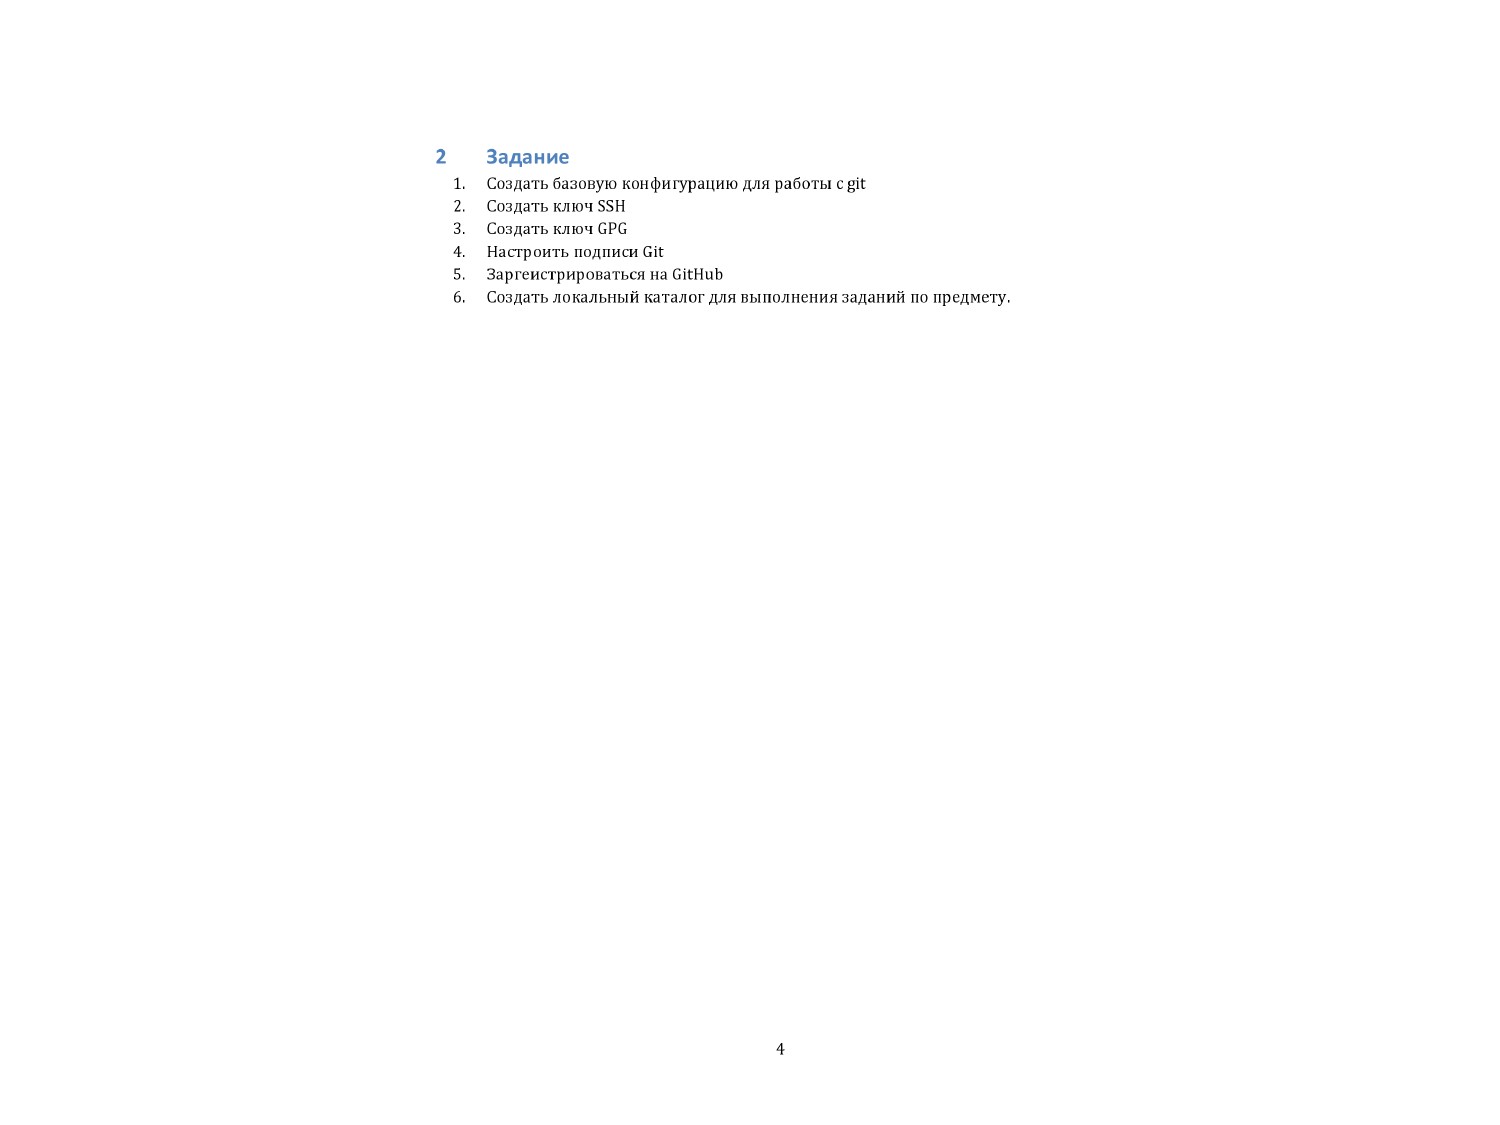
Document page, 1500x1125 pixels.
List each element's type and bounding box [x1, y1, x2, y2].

picture [313, 0, 1187, 1125]
